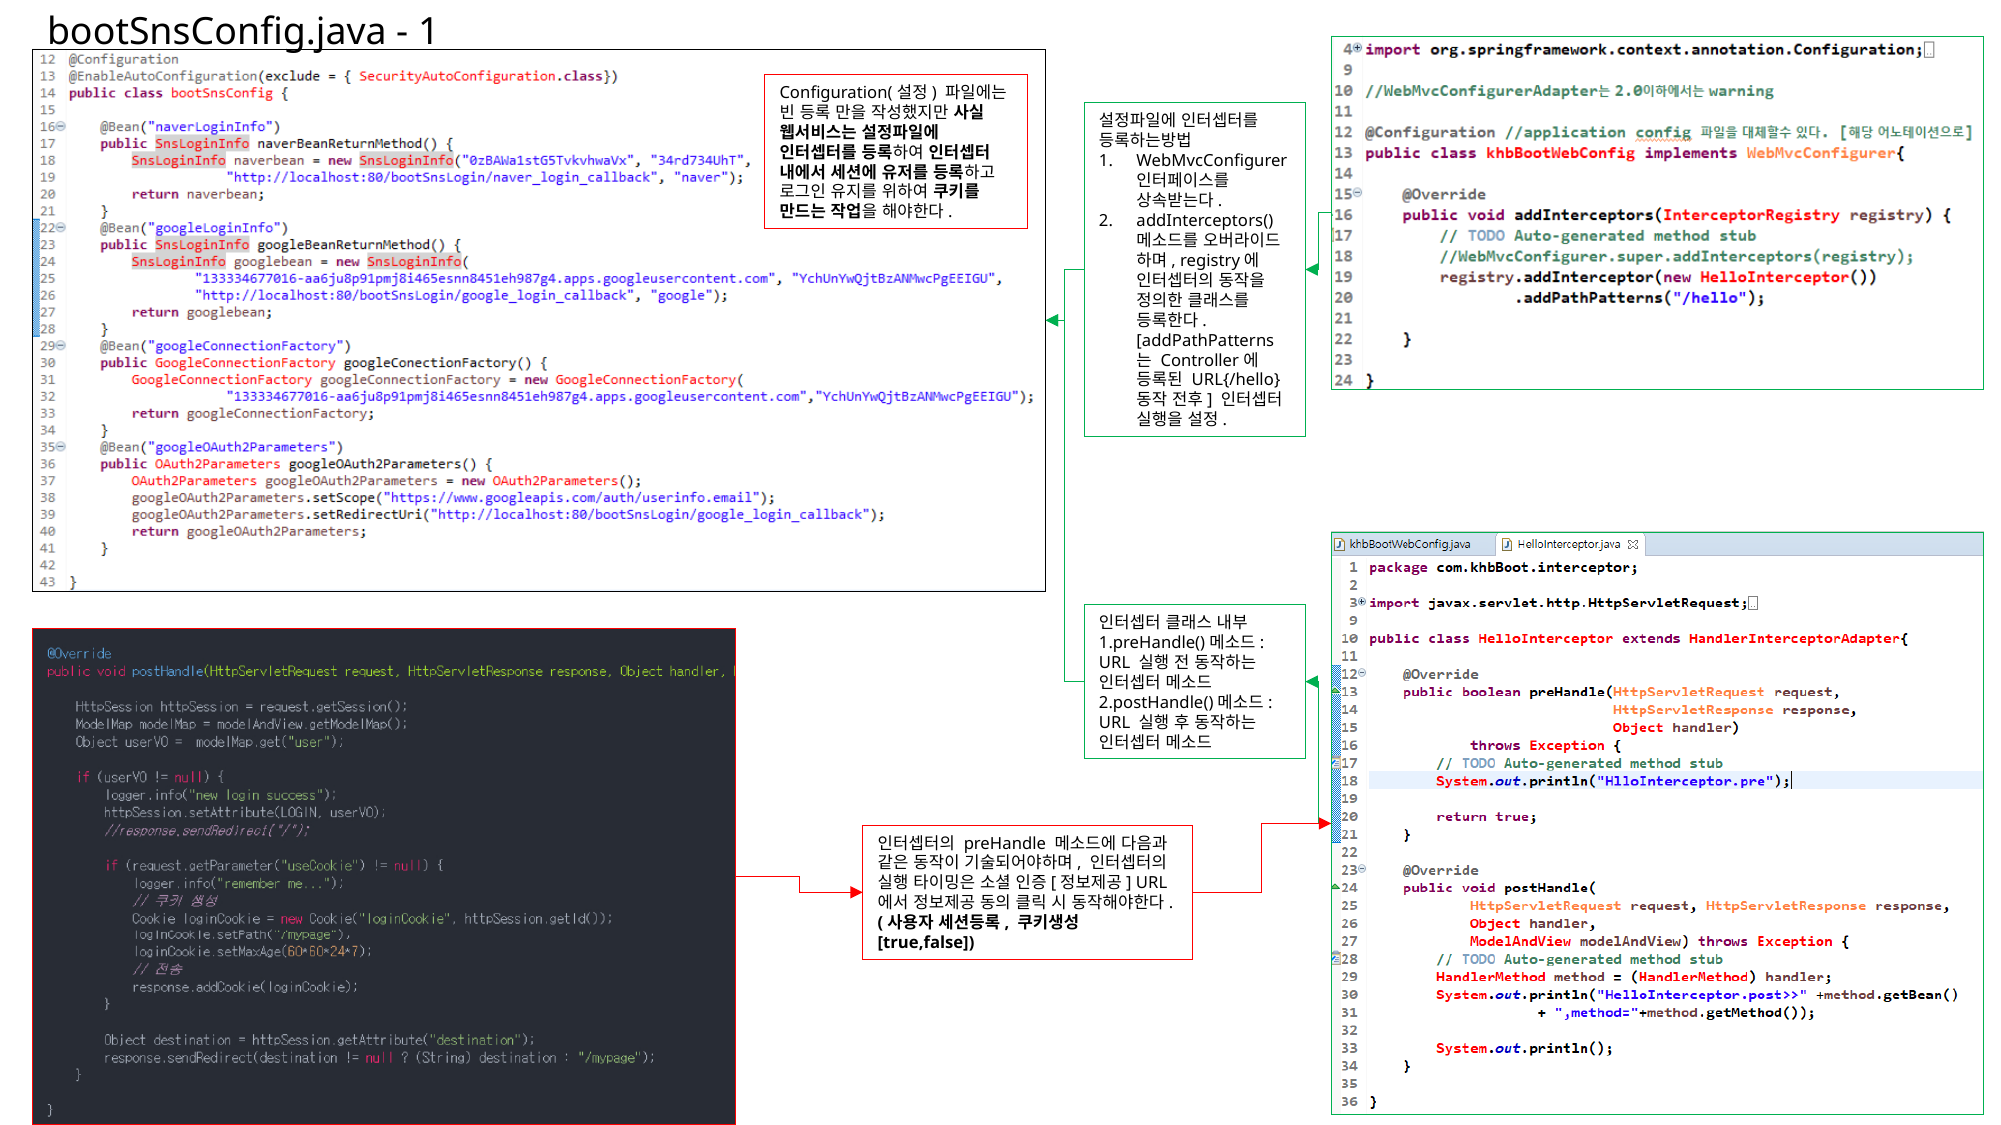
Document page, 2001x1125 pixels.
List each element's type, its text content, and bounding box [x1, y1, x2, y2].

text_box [1045, 320, 1085, 683]
picture [32, 48, 1046, 592]
text_box bootSnsConfig.java - 1 [32, 0, 458, 48]
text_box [1305, 212, 1332, 272]
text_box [1045, 271, 1085, 320]
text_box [1305, 682, 1332, 823]
text_box 설정파일에 인터셉터를 등록하는방법 WebMvcConfigurer 인터페이스를 상속받는다. addInterceptors()메소드를 오버라이드 하며, registry에 인터셉터의 동작을 정의한 클래스를 등록한다. [addPathPatterns는 Controller에 등록된 URL{/hello}동작 전후] 인터셉터 실행을 설정. [1084, 102, 1306, 437]
picture [32, 628, 736, 1125]
text_box 인터셉터 클래스 내부 1.preHandle()메소드: URL 실행 전 동작하는 인터셉터 메소드 2.postHandle()메소드: URL 실행 후 동작하는 인터셉터 메소드 [1084, 604, 1306, 759]
picture [1331, 35, 1984, 390]
picture [1331, 531, 1984, 1115]
text_box 인터셉터의 preHandle 메소드에 다음과 같은 동작이 기술되어야하며, 인터셉터의 실행 타이밍은 소셜 인증[정보제공] URL에서 정보제공 동의 클릭 시 동작해야한다. (사용자 세션등록, 쿠키생성 [true,false]) [862, 825, 1193, 960]
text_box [1192, 823, 1332, 894]
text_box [735, 876, 863, 894]
